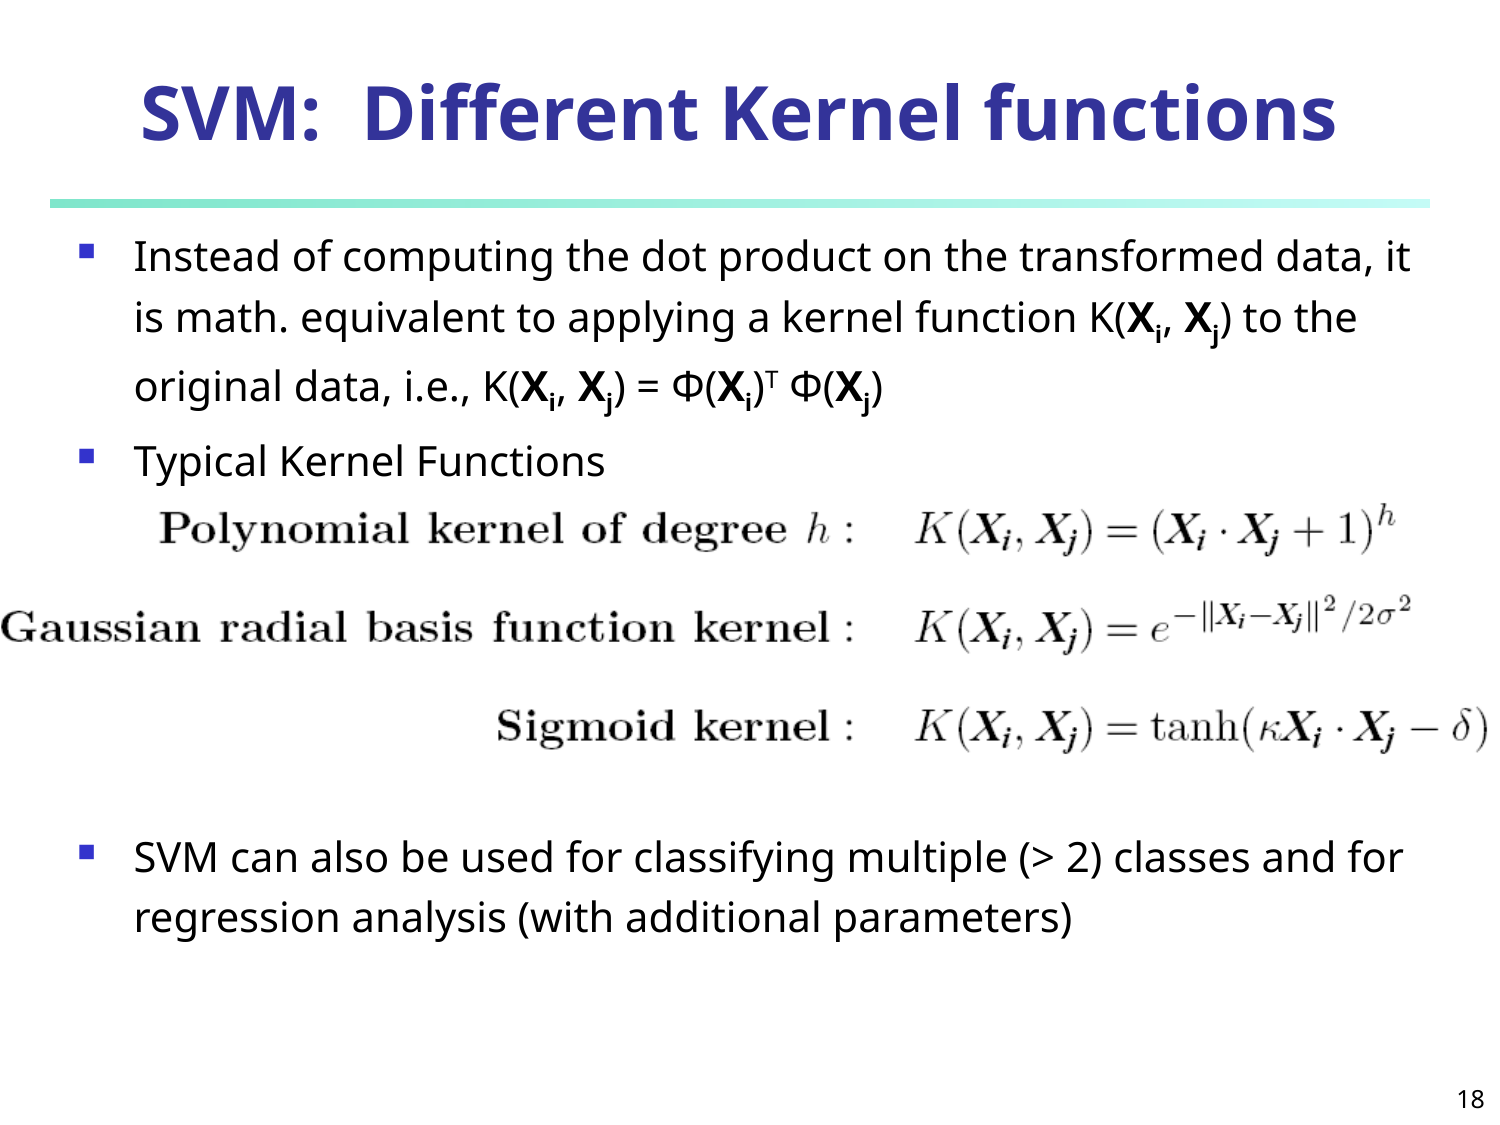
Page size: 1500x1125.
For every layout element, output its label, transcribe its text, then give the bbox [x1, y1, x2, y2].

title SVM: Different Kernel functions [50, 62, 1429, 163]
text_box Instead of computing the dot product on the transformed data, it is math. equivalent to applying a kernel function K(Xi, Xj) to the original data, i.e., K(Xi, Xj) = Φ(Xi)T Φ(Xj) Typical Kernel Functions SVM can also be used for classifying multiple (> 2) classes and for regression analysis (with additional parameters) [62, 766, 1450, 1038]
text_box Instead of computing the dot product on the transformed data, it is math. equivalent to applying a kernel function K(Xi, Xj) to the original data, i.e., K(Xi, Xj) = Φ(Xi)T Φ(Xj) Typical Kernel Functions SVM can also be used for classifying multiple (> 2) classes and for regression analysis (with additional parameters) [62, 212, 1450, 498]
picture [0, 499, 1493, 757]
slide_number 18 [1187, 1062, 1500, 1125]
